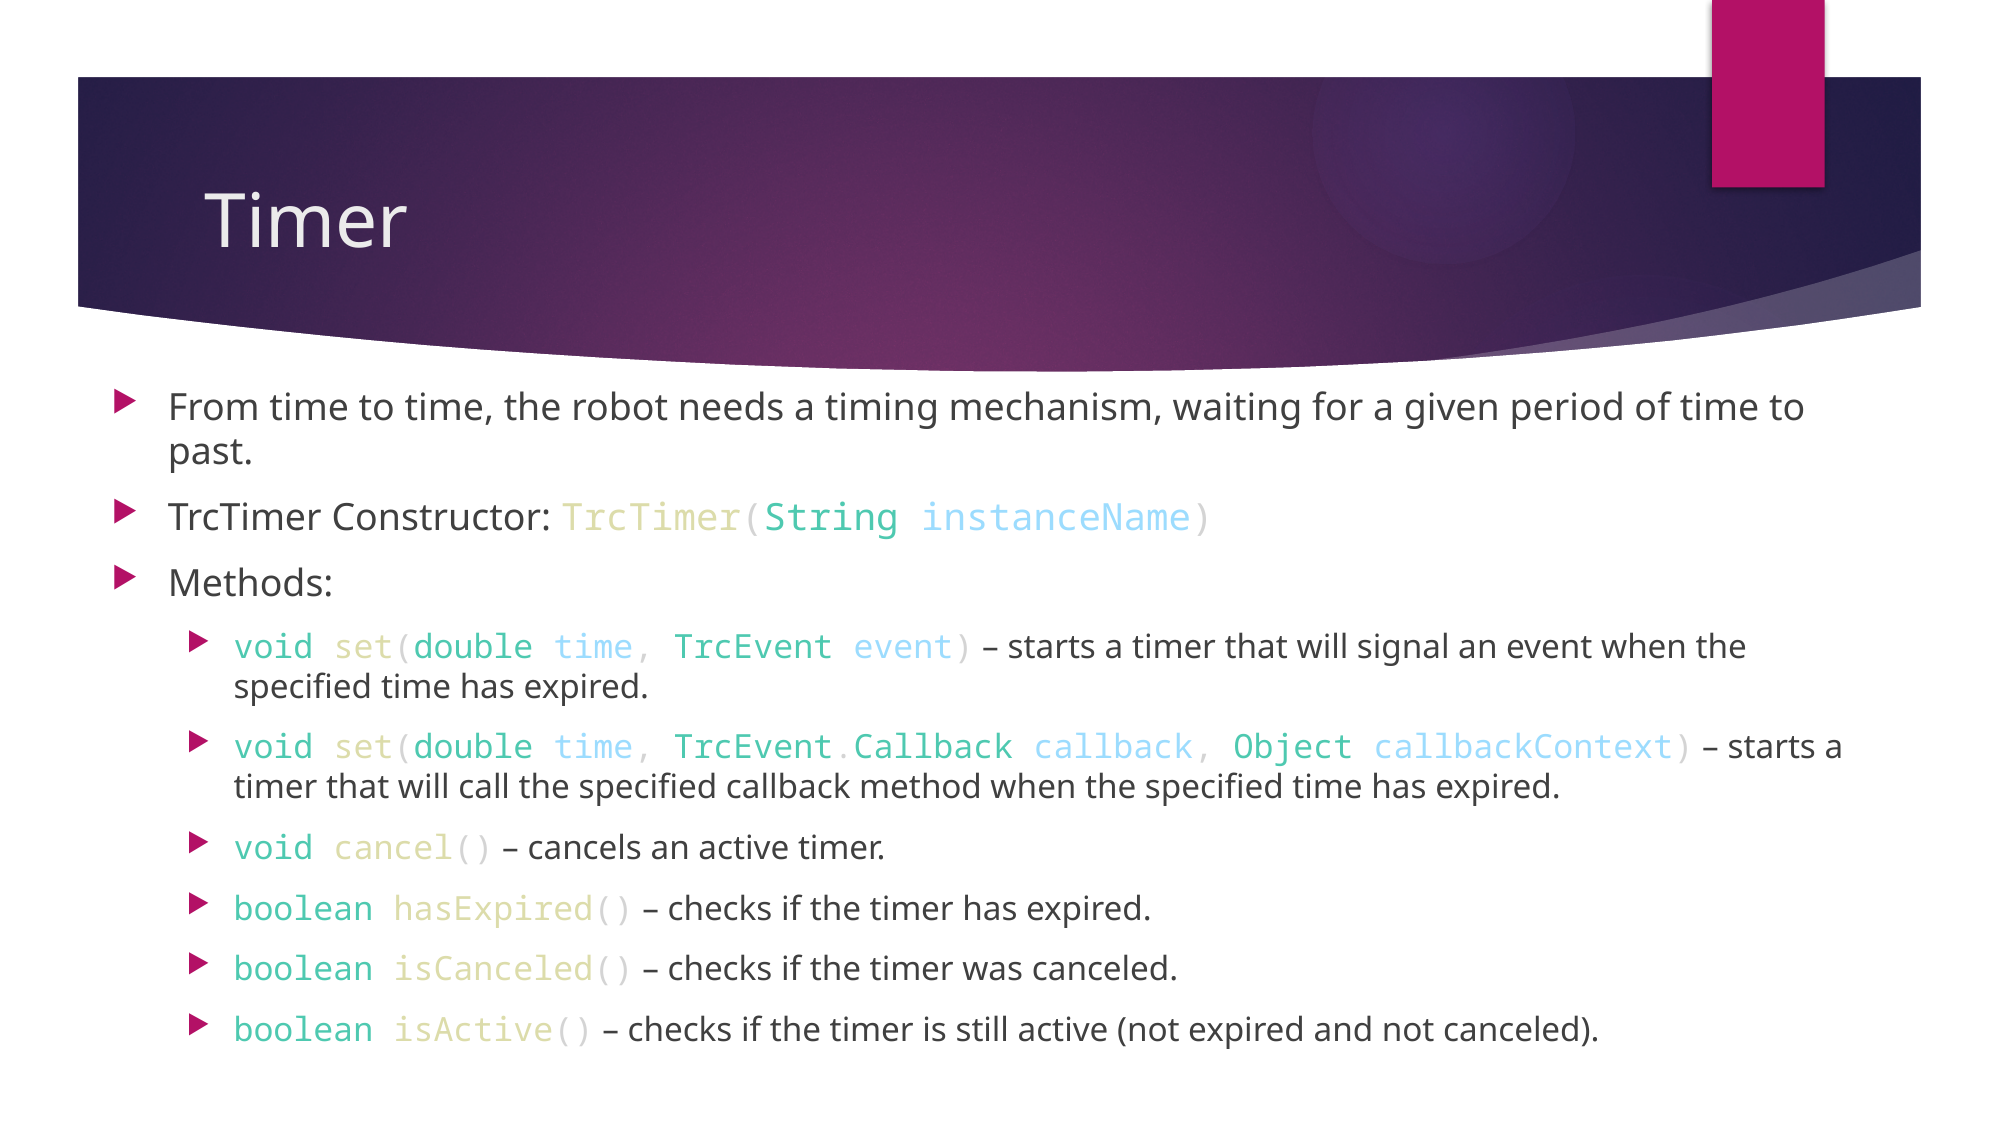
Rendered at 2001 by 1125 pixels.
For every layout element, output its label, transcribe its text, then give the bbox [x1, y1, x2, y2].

list From time to time, the robot needs a timing mechanism, waiting for a given period of time to past. TrcTimer Constructor: TrcTimer(String instanceName) Methods: void set(double time, TrcEvent event) – starts a timer that will signal an event when the specified time has expired. void set(double time, TrcEvent.Callback callback, Object callbackContext) – starts a timer that will call the specified callback method when the specified time has expired. void cancel() – cancels an active timer. boolean hasExpired() – checks if the timer has expired. boolean isCanceled() – checks if the timer was canceled. boolean isActive() – checks if the timer is still active (not expired and not canceled). [96, 375, 1907, 1115]
title Timer [189, 159, 1627, 276]
